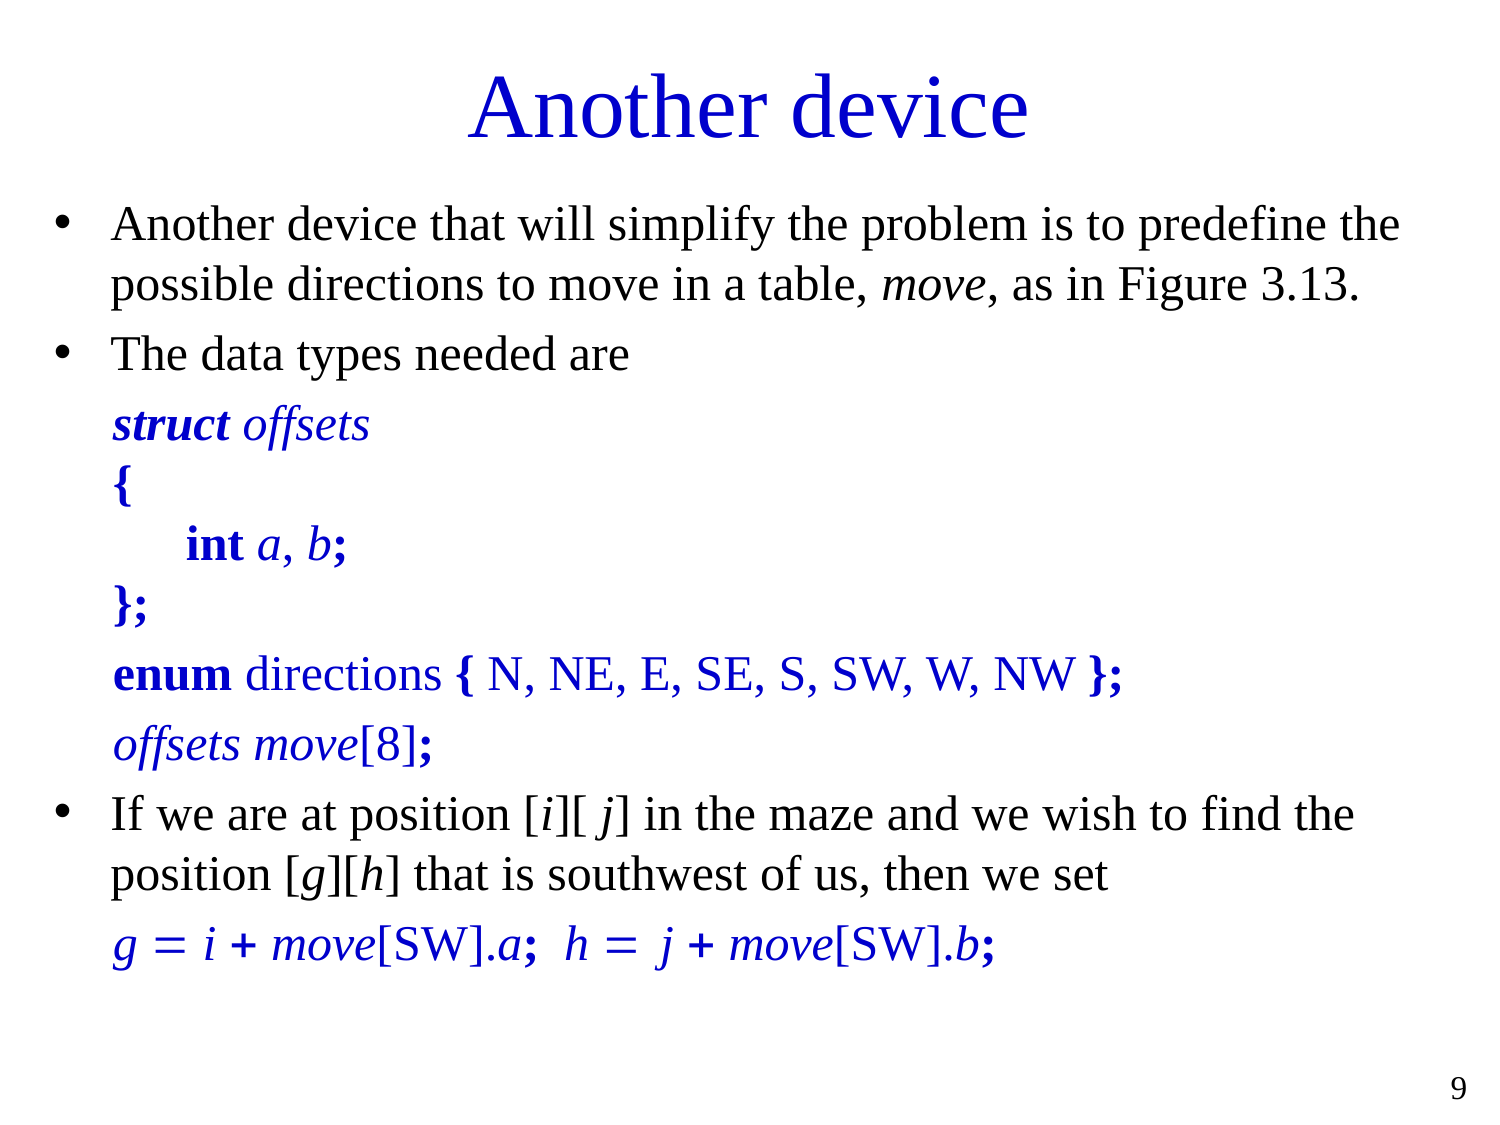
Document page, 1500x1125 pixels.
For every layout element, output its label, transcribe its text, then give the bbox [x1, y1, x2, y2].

list Another device that will simplify the problem is to predefine the possible directions to move in a table, move, as in Figure 3.13. The data types needed are struct offsets { int a, b; }; enum directions { N, NE, E, SE, S, SW, W, NW }; offsets move[8]; If we are at position [i][j] in the maze and we wish to find the position [g][h] that is southwest of us, then we set g = i + move[SW].a; h = j + move[SW].b; [38, 183, 1485, 988]
slide_number 9 [1387, 1058, 1483, 1107]
title Another device [62, 40, 1436, 160]
